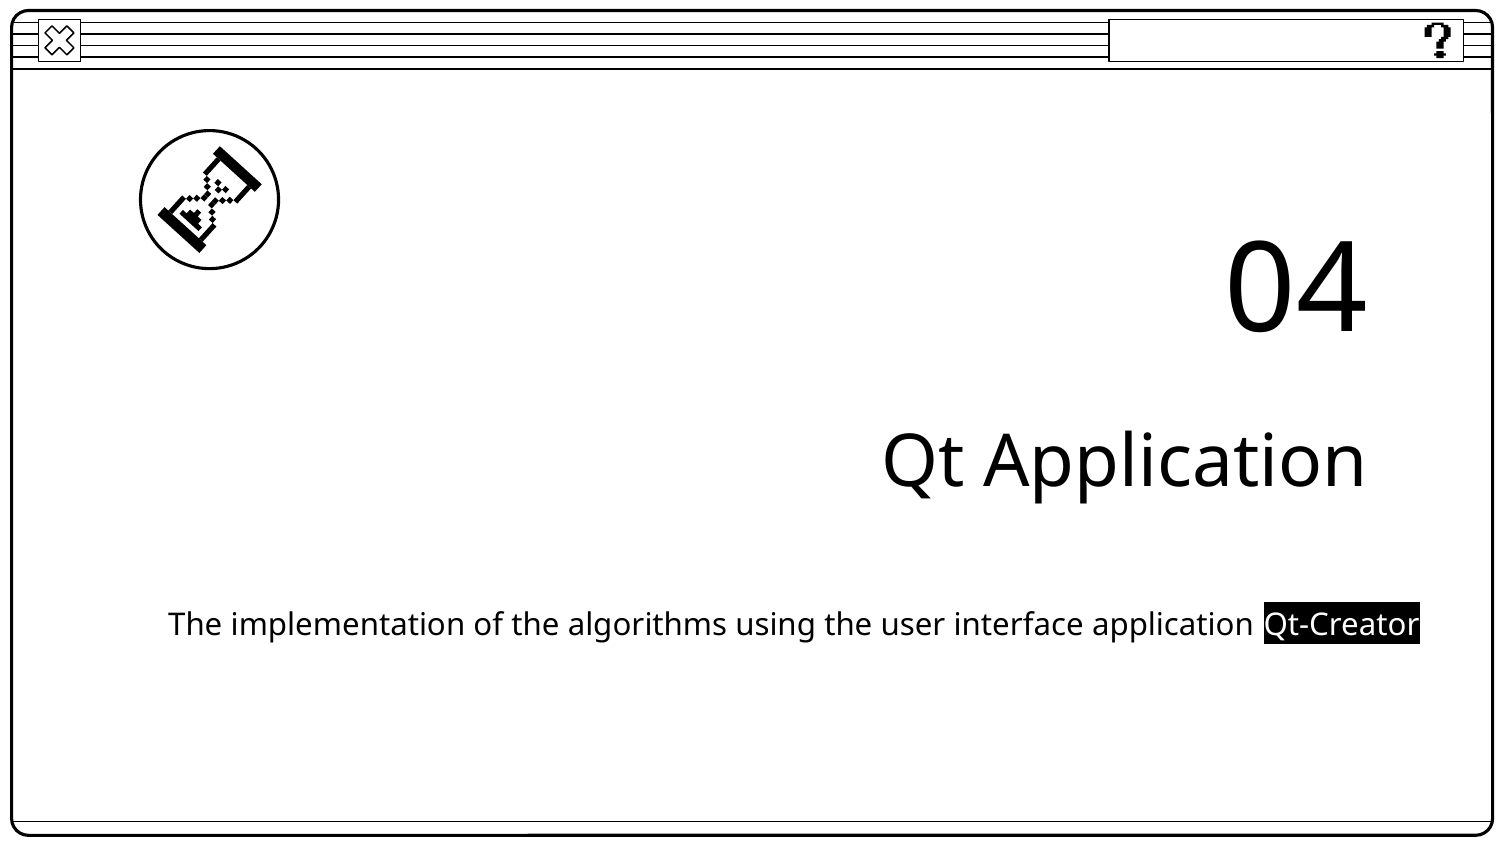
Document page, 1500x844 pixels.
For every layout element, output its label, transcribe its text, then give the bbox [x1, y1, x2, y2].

title Qt Application [290, 387, 1383, 526]
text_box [140, 130, 279, 269]
subtitle The implementation of the algorithms using the user interface application Qt-Creator [81, 563, 1435, 682]
title 04 [865, 212, 1383, 351]
